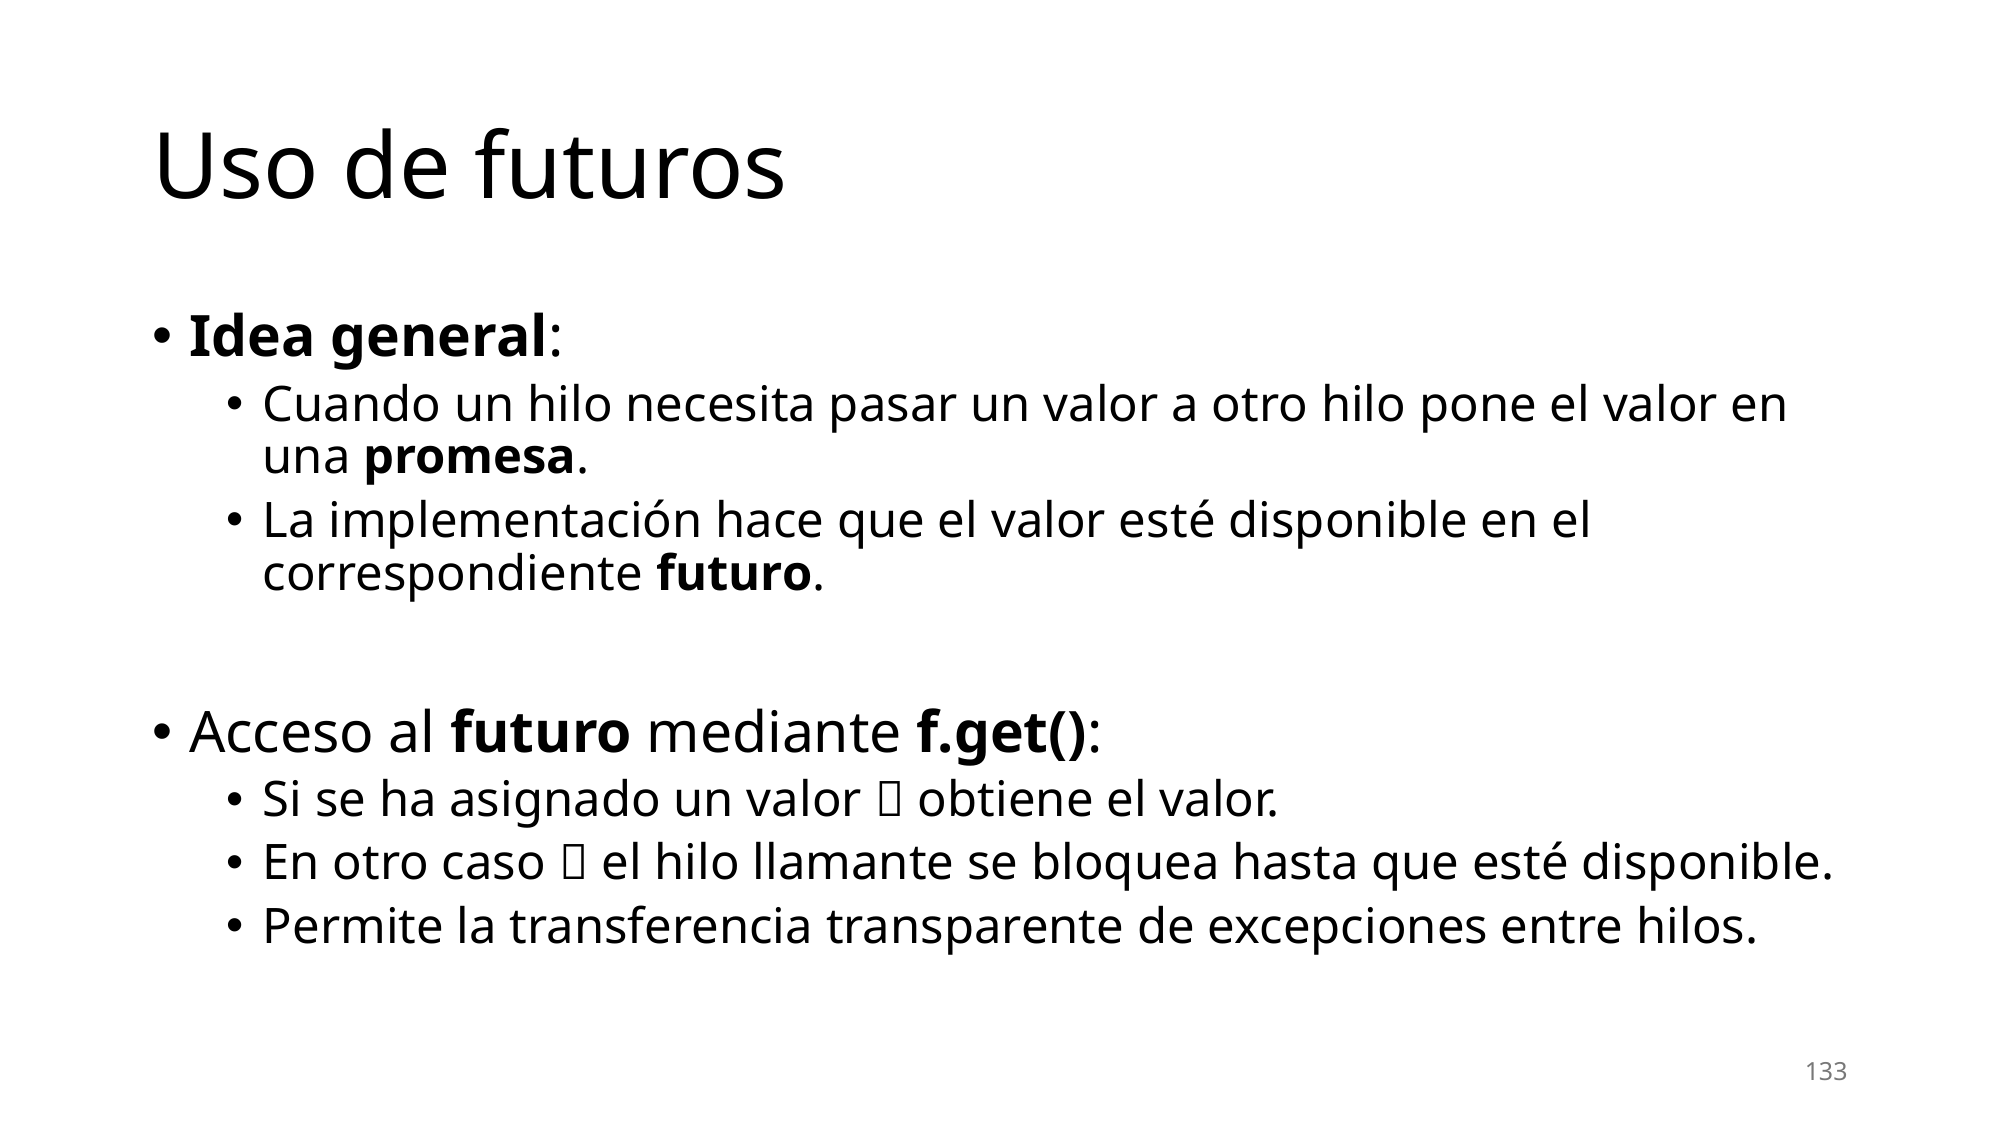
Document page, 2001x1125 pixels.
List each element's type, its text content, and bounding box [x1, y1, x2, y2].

title Uso de futuros [137, 59, 1863, 278]
list Idea general: Cuando un hilo necesita pasar un valor a otro hilo pone el valor en una promesa. La implementación hace que el valor esté disponible en el correspondiente futuro. Acceso al futuro mediante f.get(): Si se ha asignado un valor  obtiene el valor. En otro caso  el hilo llamante se bloquea hasta que esté disponible. Permite la transferencia transparente de excepciones entre hilos. [137, 299, 1863, 1014]
slide_number 133 [1412, 1042, 1863, 1103]
